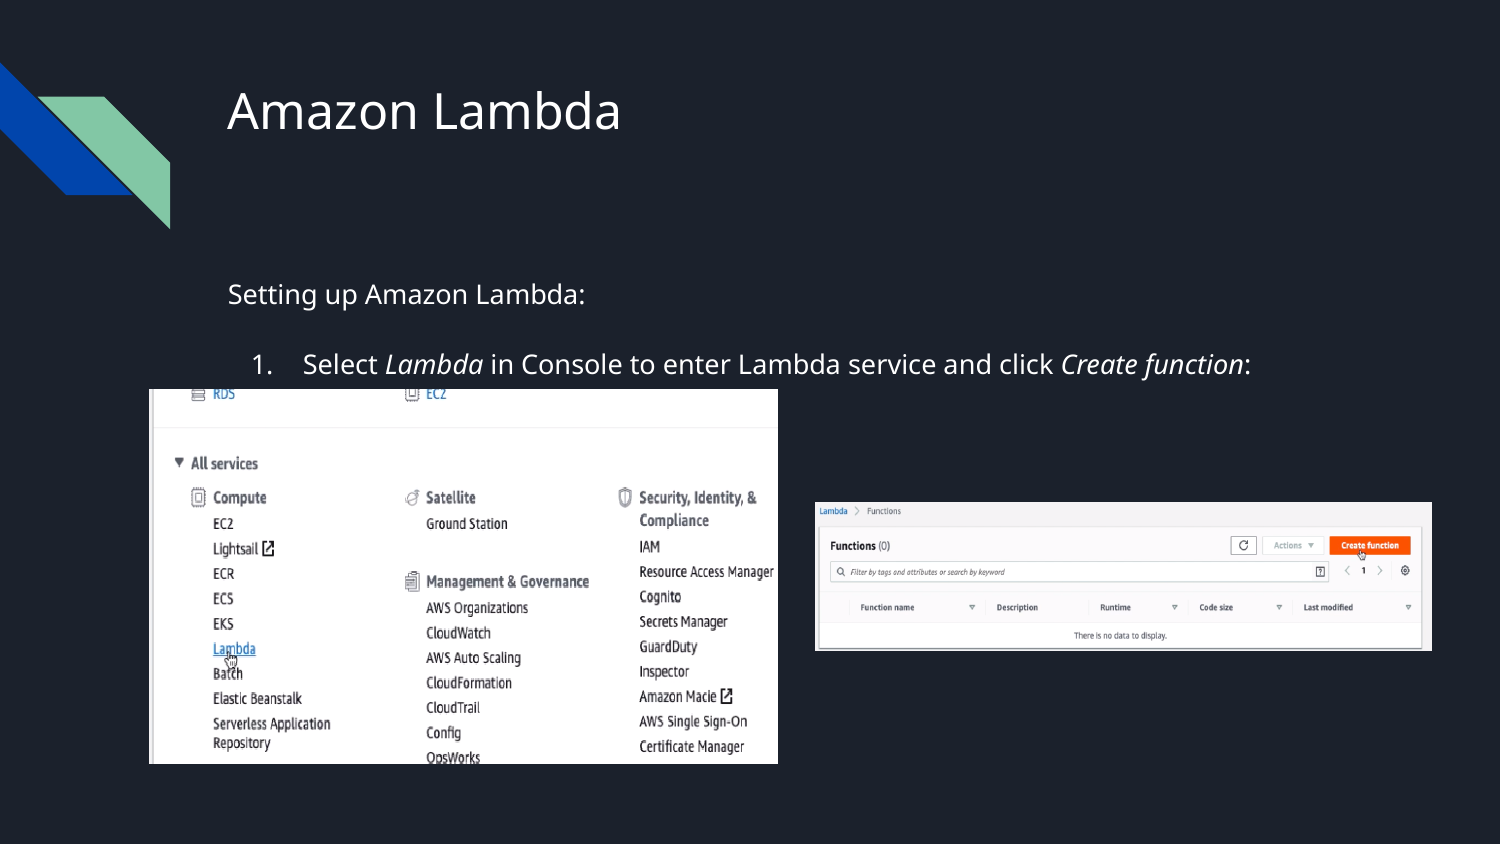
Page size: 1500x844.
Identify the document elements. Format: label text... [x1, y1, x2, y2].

picture [814, 502, 1432, 651]
picture [148, 389, 778, 764]
title Amazon Lambda [212, 64, 1368, 215]
list Setting up Amazon Lambda: Select Lambda in Console to enter Lambda service and click Create function: [212, 257, 1368, 735]
